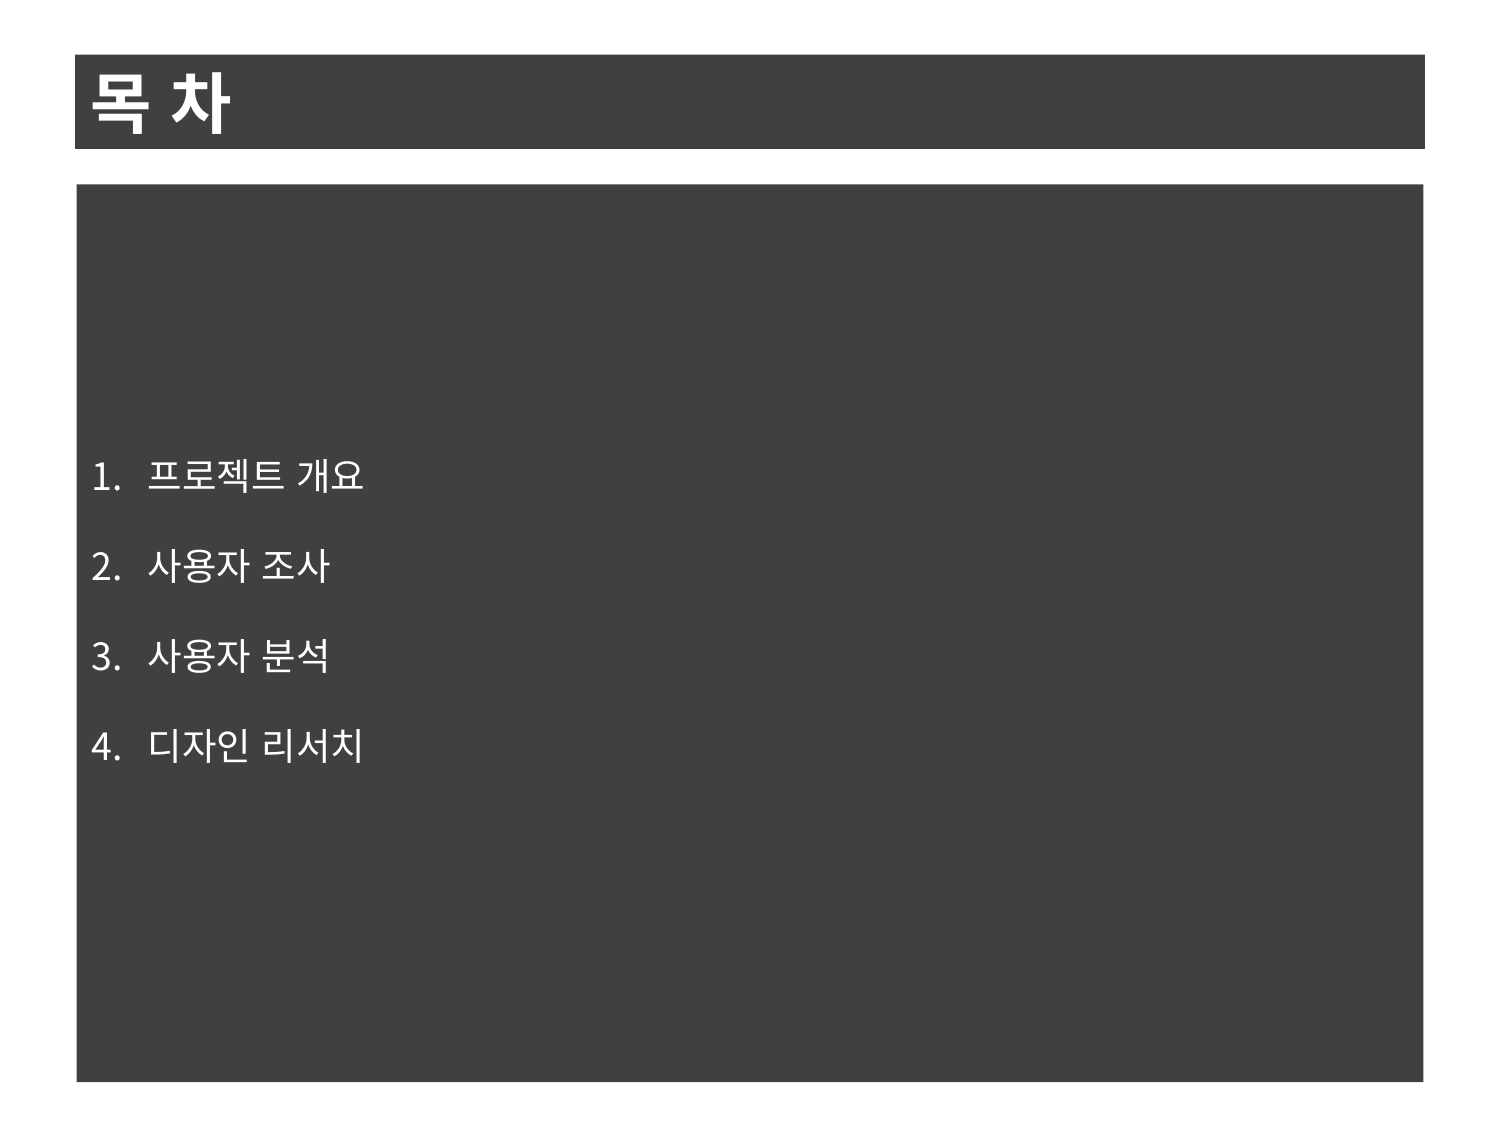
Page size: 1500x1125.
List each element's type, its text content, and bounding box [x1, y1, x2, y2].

text_box 프로젝트 개요 사용자 조사 사용자 분석 디자인 리서치 [75, 182, 1425, 1084]
title 목 차 [75, 54, 1425, 149]
